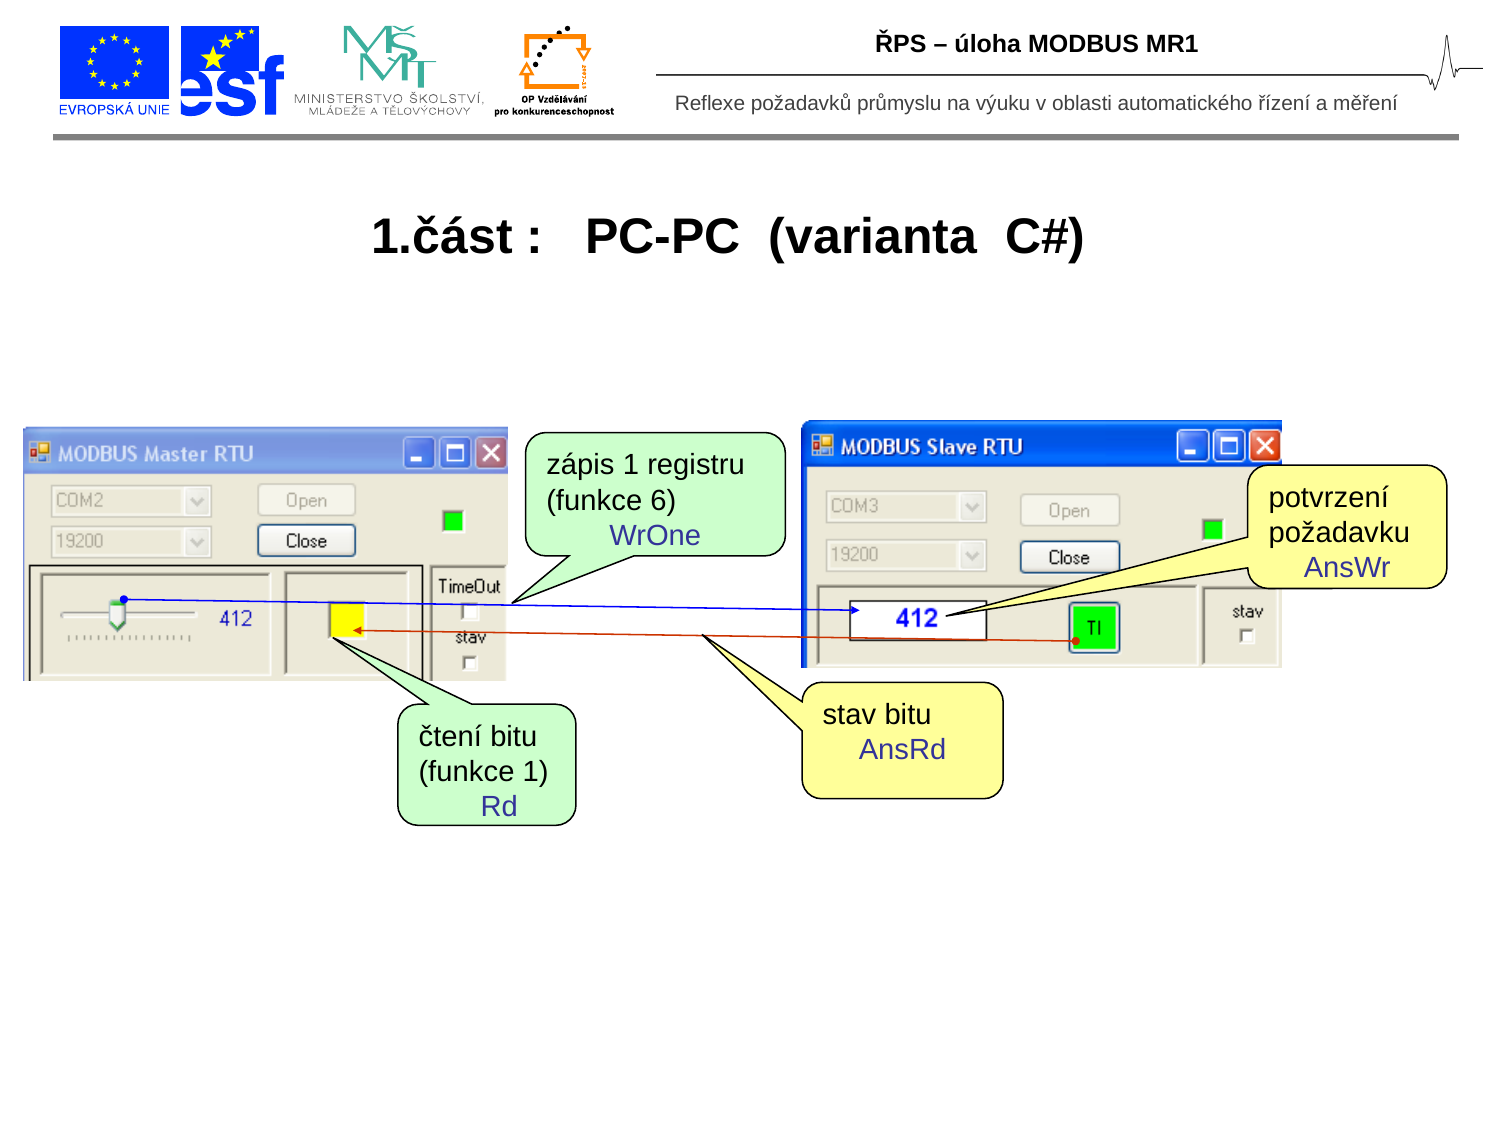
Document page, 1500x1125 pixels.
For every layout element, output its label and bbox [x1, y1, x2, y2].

text_box [1282, 465, 1447, 589]
text_box [394, 681, 576, 826]
picture [801, 420, 1282, 668]
picture [656, 34, 1483, 91]
text_box [356, 196, 1101, 271]
text_box [511, 432, 786, 604]
text_box [508, 632, 1004, 799]
text_box [508, 604, 801, 610]
picture [23, 424, 508, 681]
text_box [644, 20, 1430, 68]
